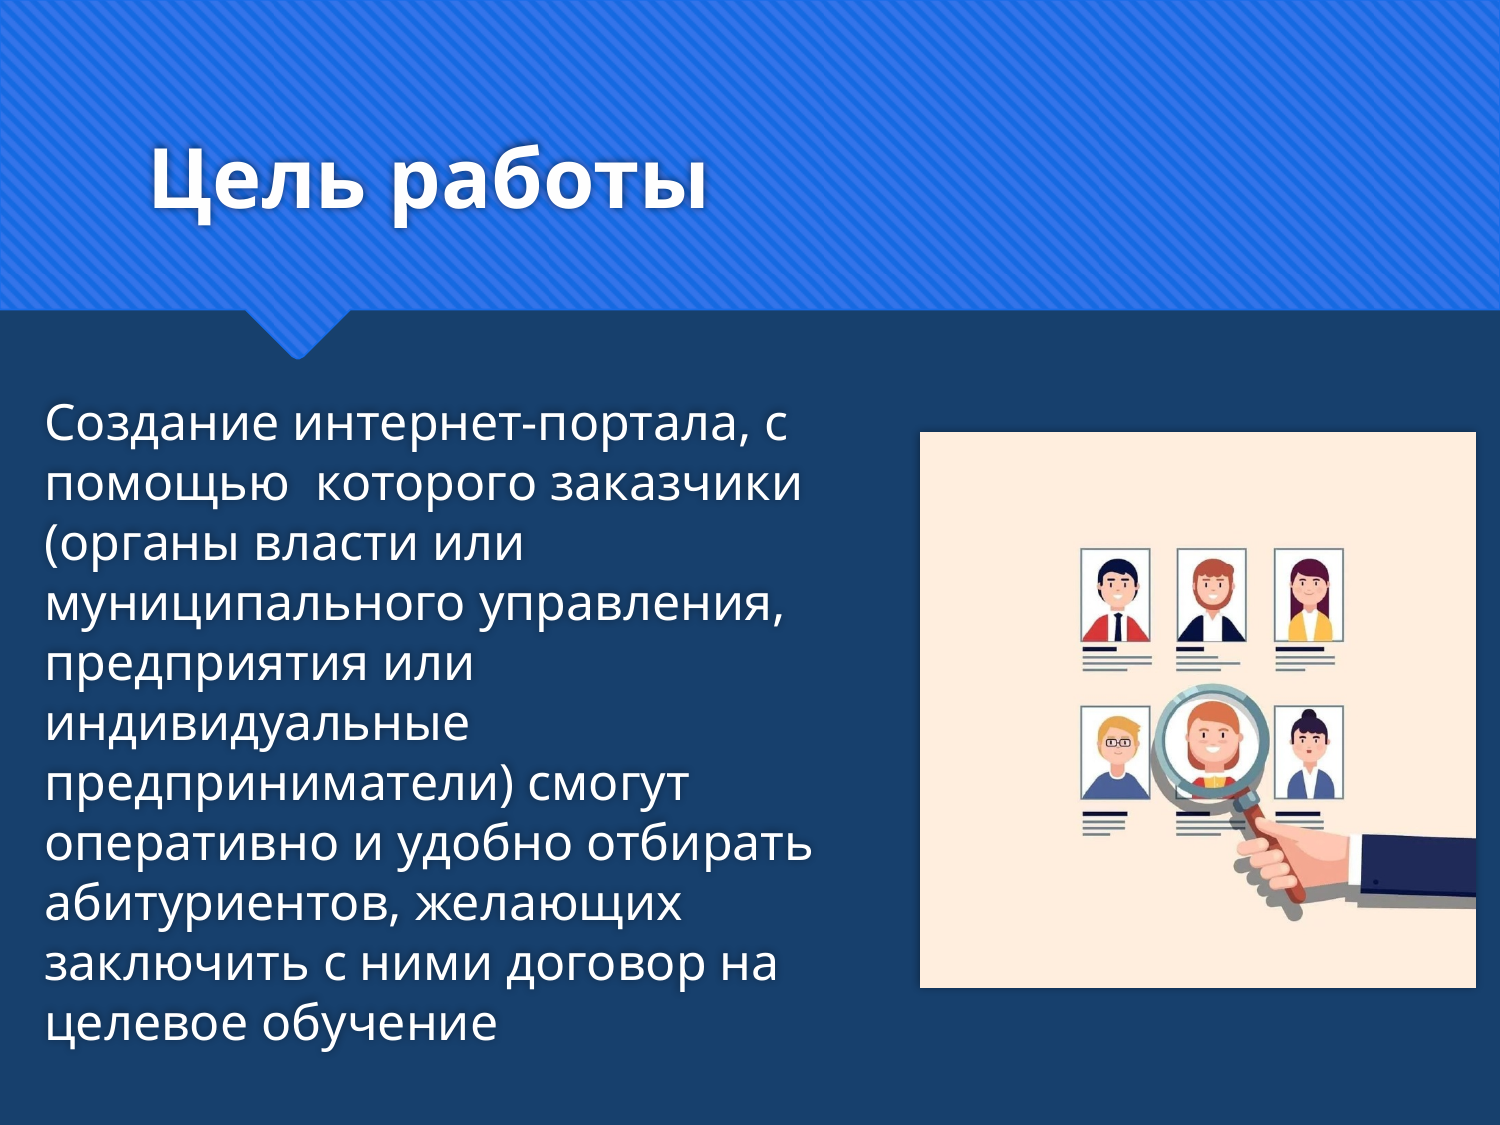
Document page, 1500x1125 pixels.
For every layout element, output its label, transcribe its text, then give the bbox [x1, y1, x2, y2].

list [919, 432, 1476, 988]
title Цель работы [132, 73, 1368, 233]
list Создание интернет-портала, с помощью которого заказчики (органы власти или муниципального управления, предприятия или индивидуальные предприниматели) смогут оперативно и удобно отбирать абитуриентов, желающих заключить с ними договор на целевое обучение [29, 359, 904, 1083]
